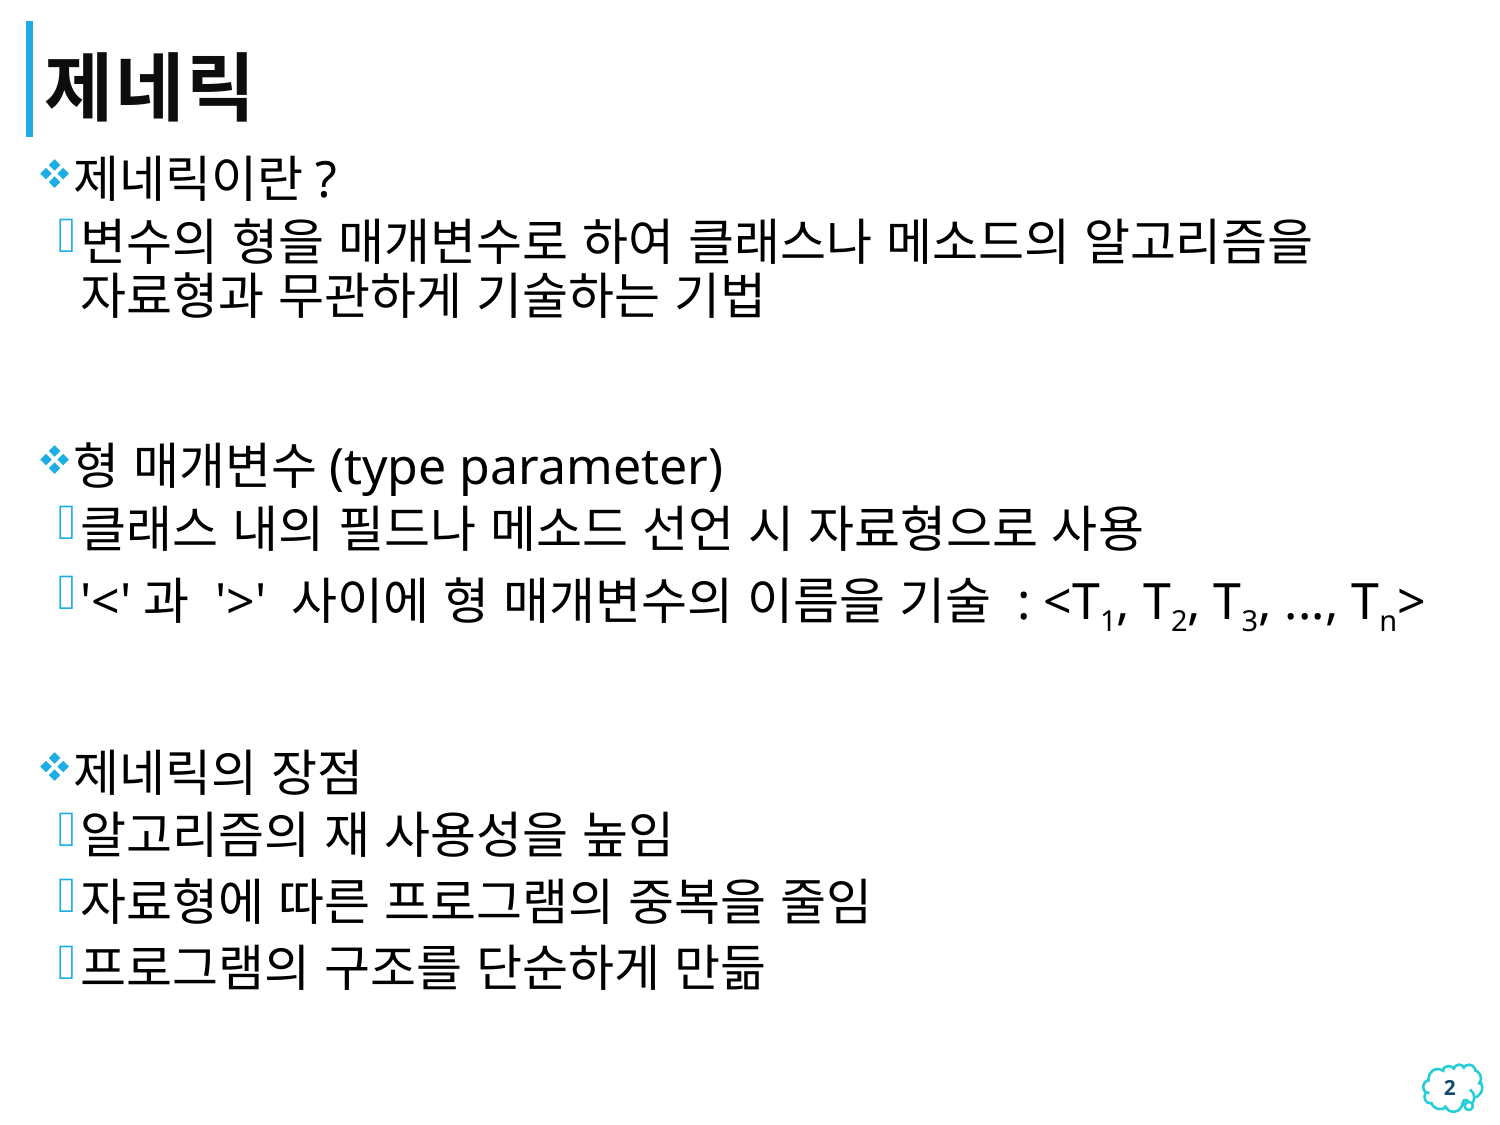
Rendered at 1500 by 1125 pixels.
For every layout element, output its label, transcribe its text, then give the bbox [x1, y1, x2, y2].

list 제네릭이란? 변수의 형을 매개변수로 하여 클래스나 메소드의 알고리즘을 자료형과 무관하게 기술하는 기법 형 매개변수(type parameter) 클래스 내의 필드나 메소드 선언 시 자료형으로 사용 '<'과 '>' 사이에 형 매개변수의 이름을 기술 : <T1, T2, T3, ..., Tn> 제네릭의 장점 알고리즘의 재 사용성을 높임 자료형에 따른 프로그램의 중복을 줄임 프로그램의 구조를 단순하게 만듦 [29, 147, 1471, 1069]
title 제네릭 [29, 21, 1226, 138]
slide_number 1 [1376, 1063, 1471, 1114]
